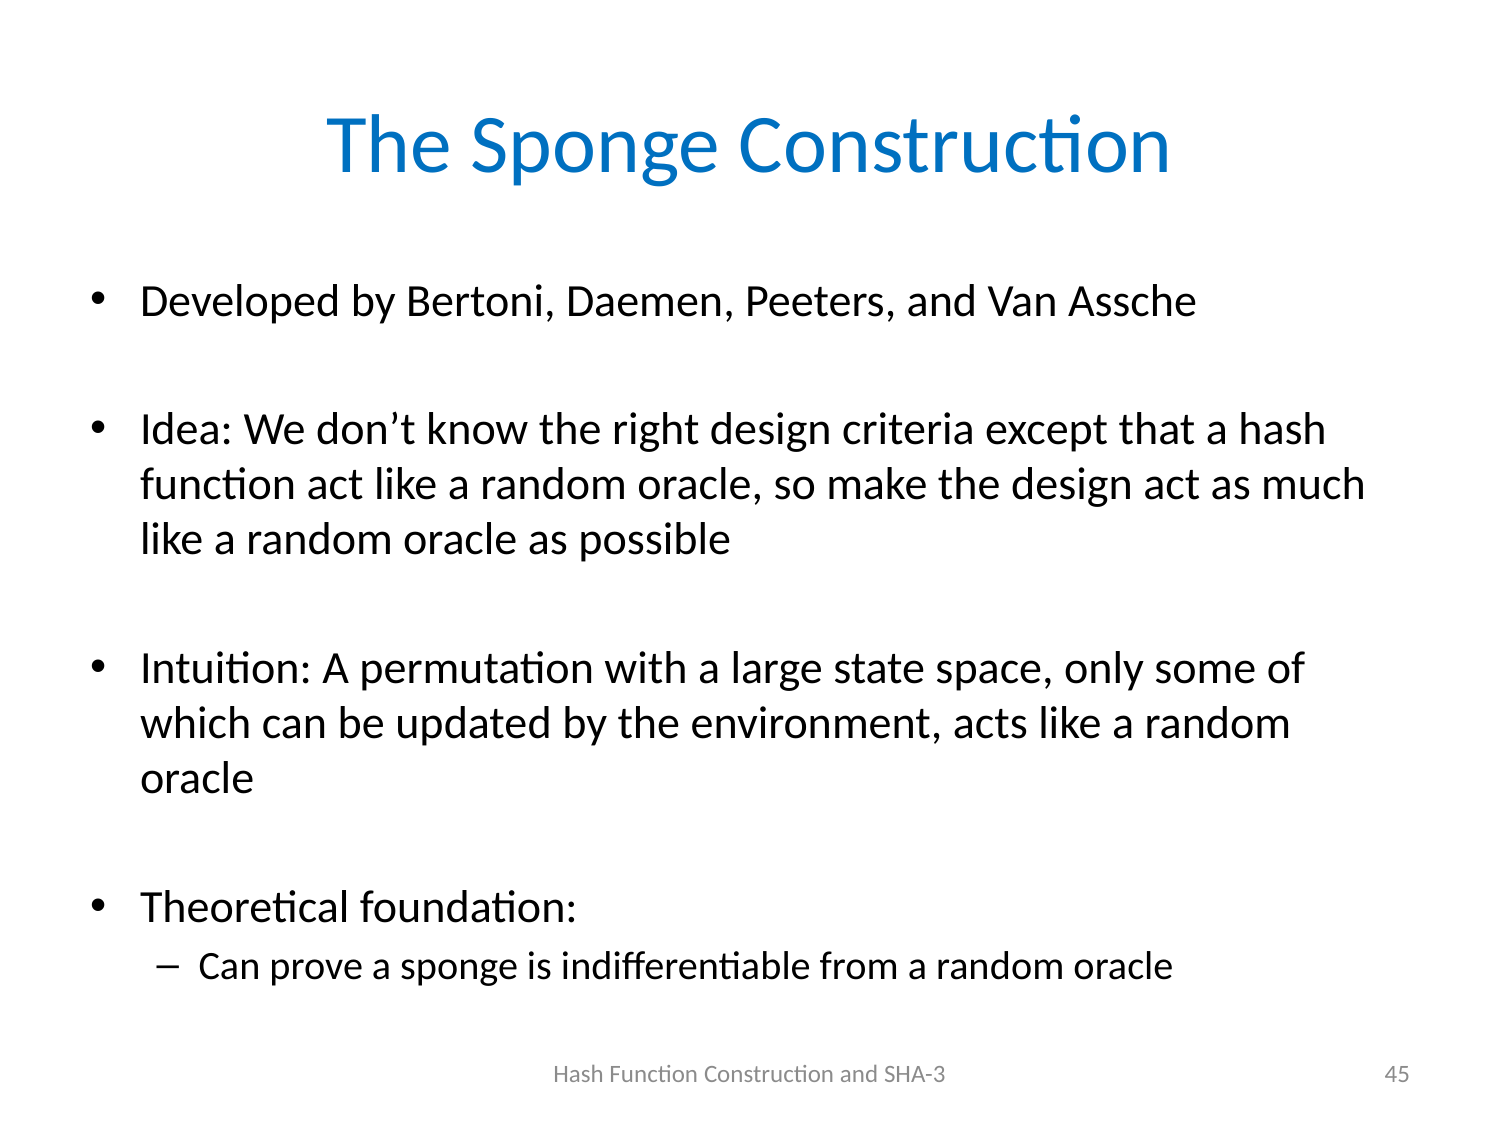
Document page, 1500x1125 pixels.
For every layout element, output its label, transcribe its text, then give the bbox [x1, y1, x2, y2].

list Developed by Bertoni, Daemen, Peeters, and Van Assche Idea: We don’t know the right design criteria except that a hash function act like a random oracle, so make the design act as much like a random oracle as possible Intuition: A permutation with a large state space, only some of which can be updated by the environment, acts like a random oracle Theoretical foundation: Can prove a sponge is indifferentiable from a random oracle [75, 262, 1425, 1005]
slide_number 45 [1074, 1042, 1425, 1103]
title The Sponge Construction [75, 45, 1425, 233]
footer Hash Function Construction and SHA-3 [512, 1042, 988, 1103]
